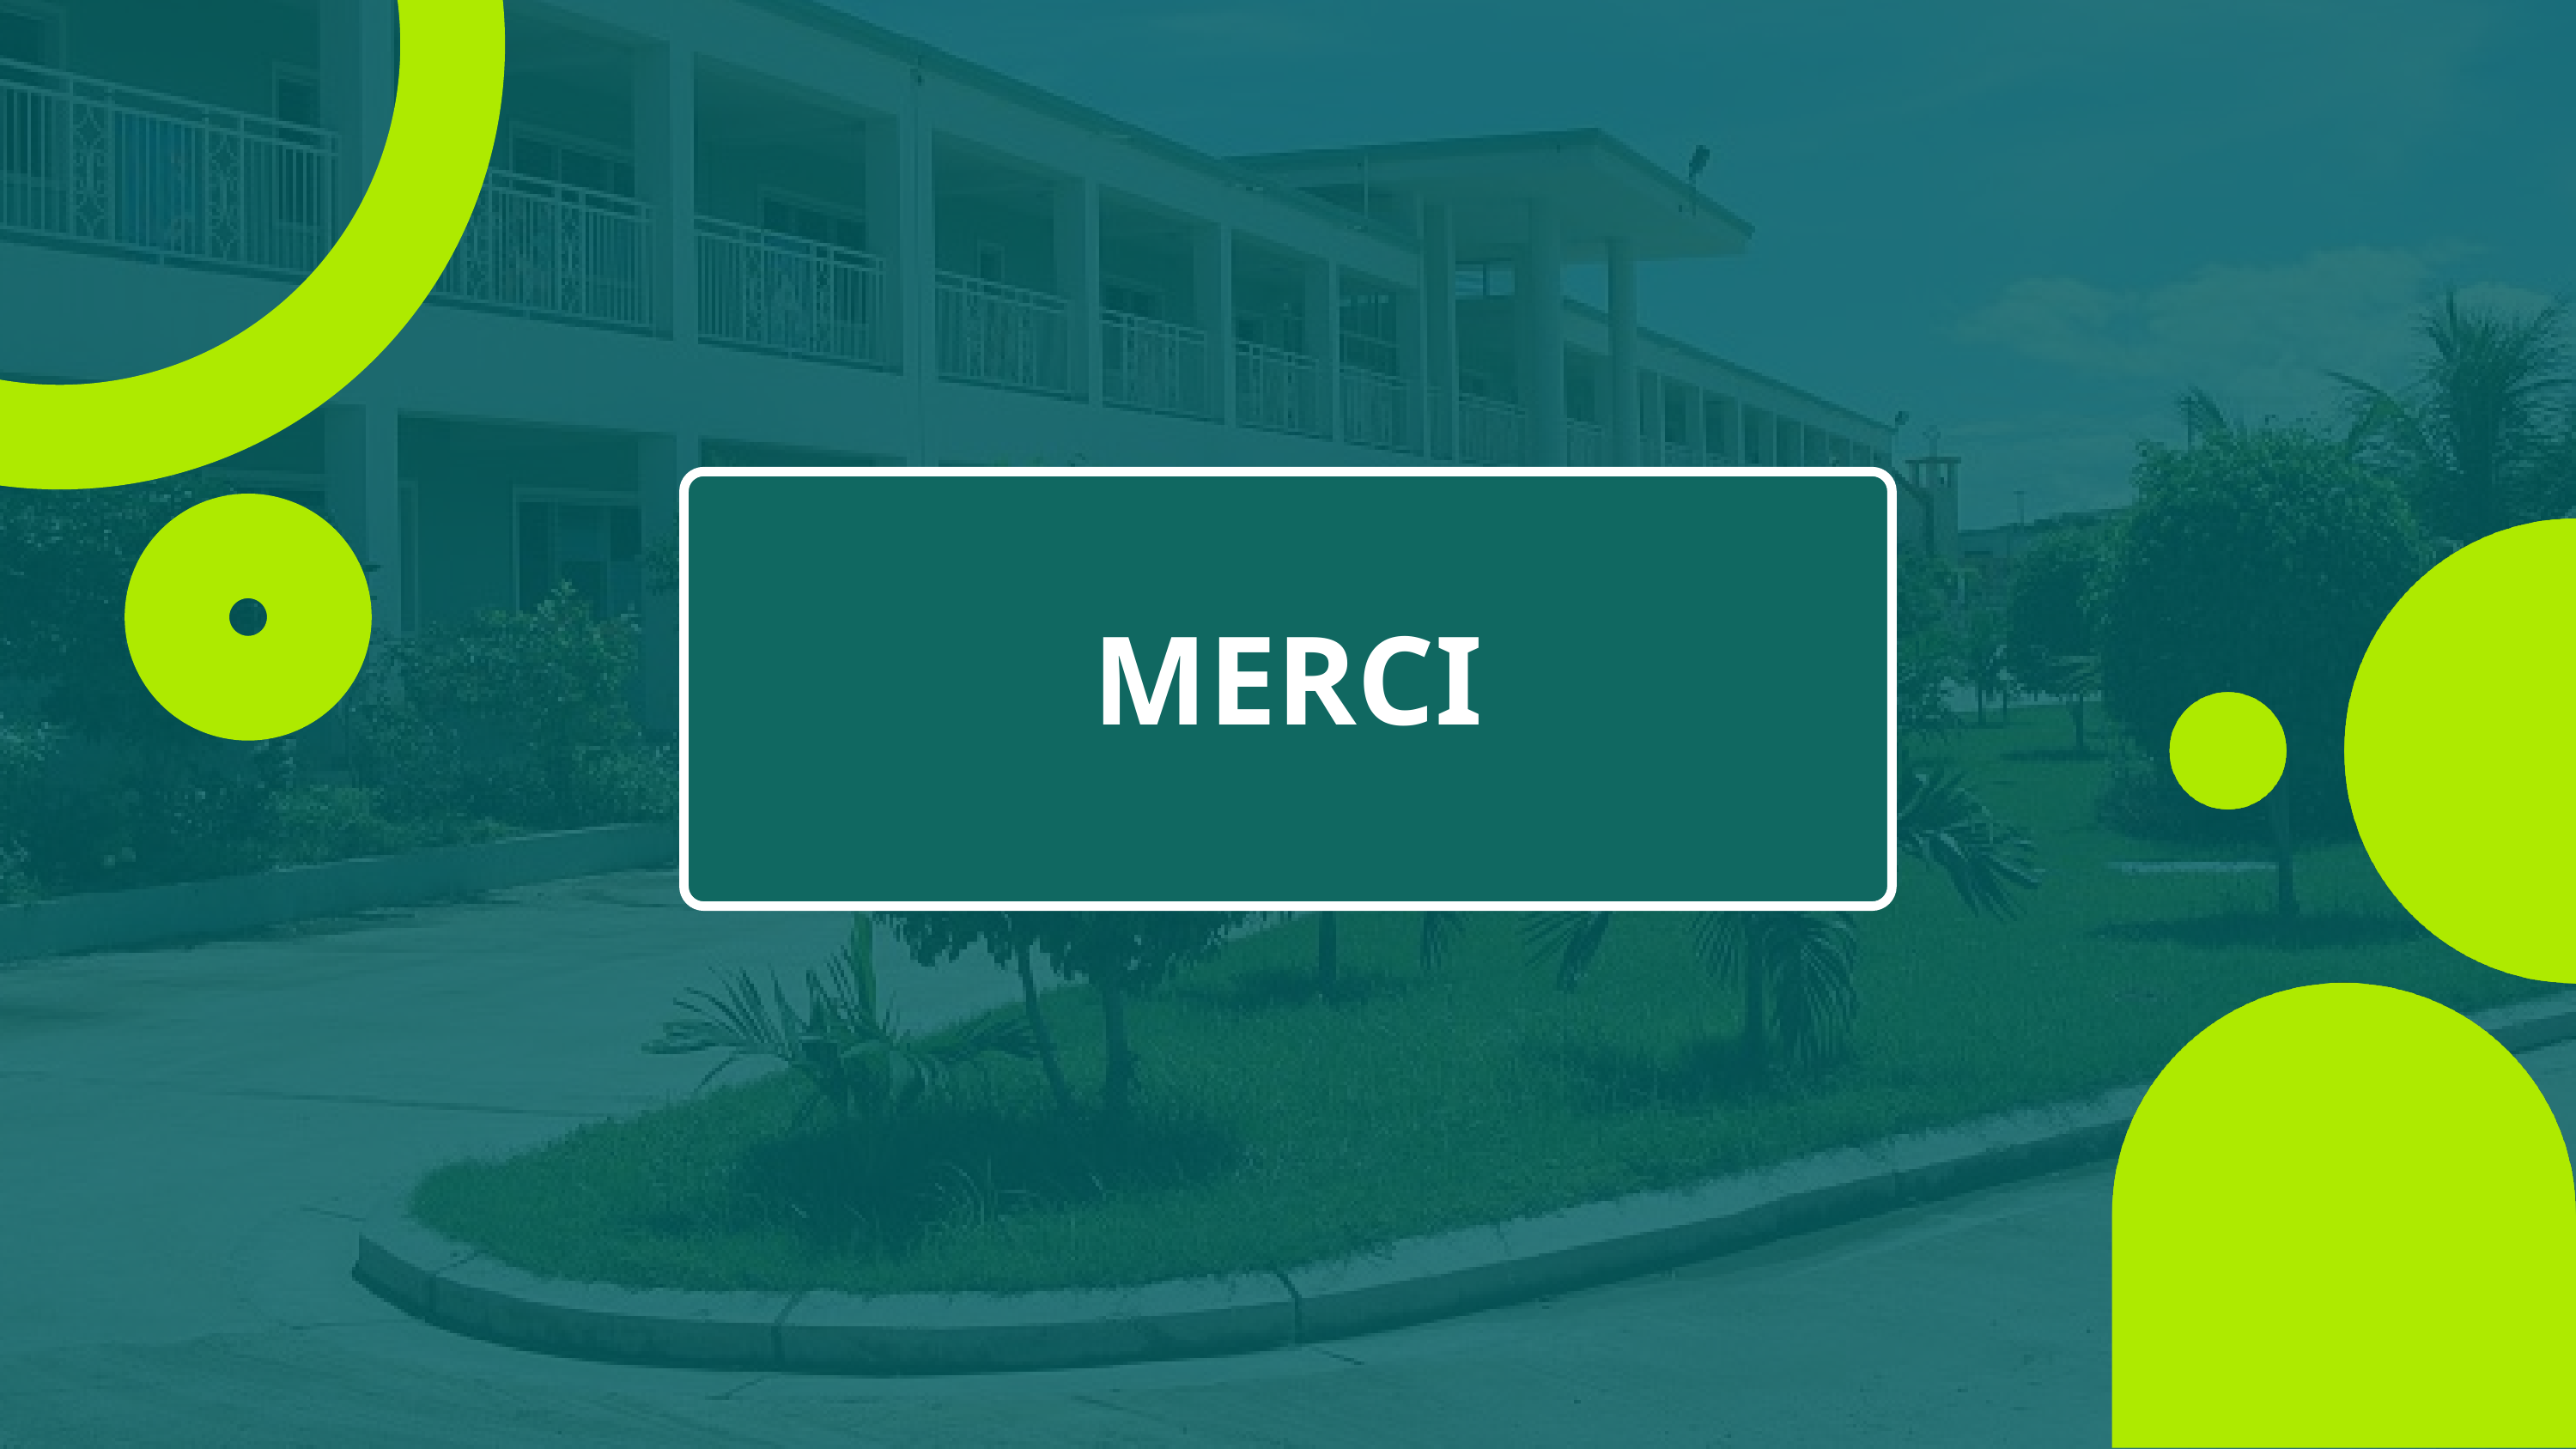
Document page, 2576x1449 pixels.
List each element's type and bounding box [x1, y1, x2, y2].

text_box [683, 471, 1893, 906]
text_box [0, 0, 2576, 1449]
text_box [176, 545, 320, 688]
text_box [0, 0, 453, 438]
text_box [2111, 517, 2576, 1449]
